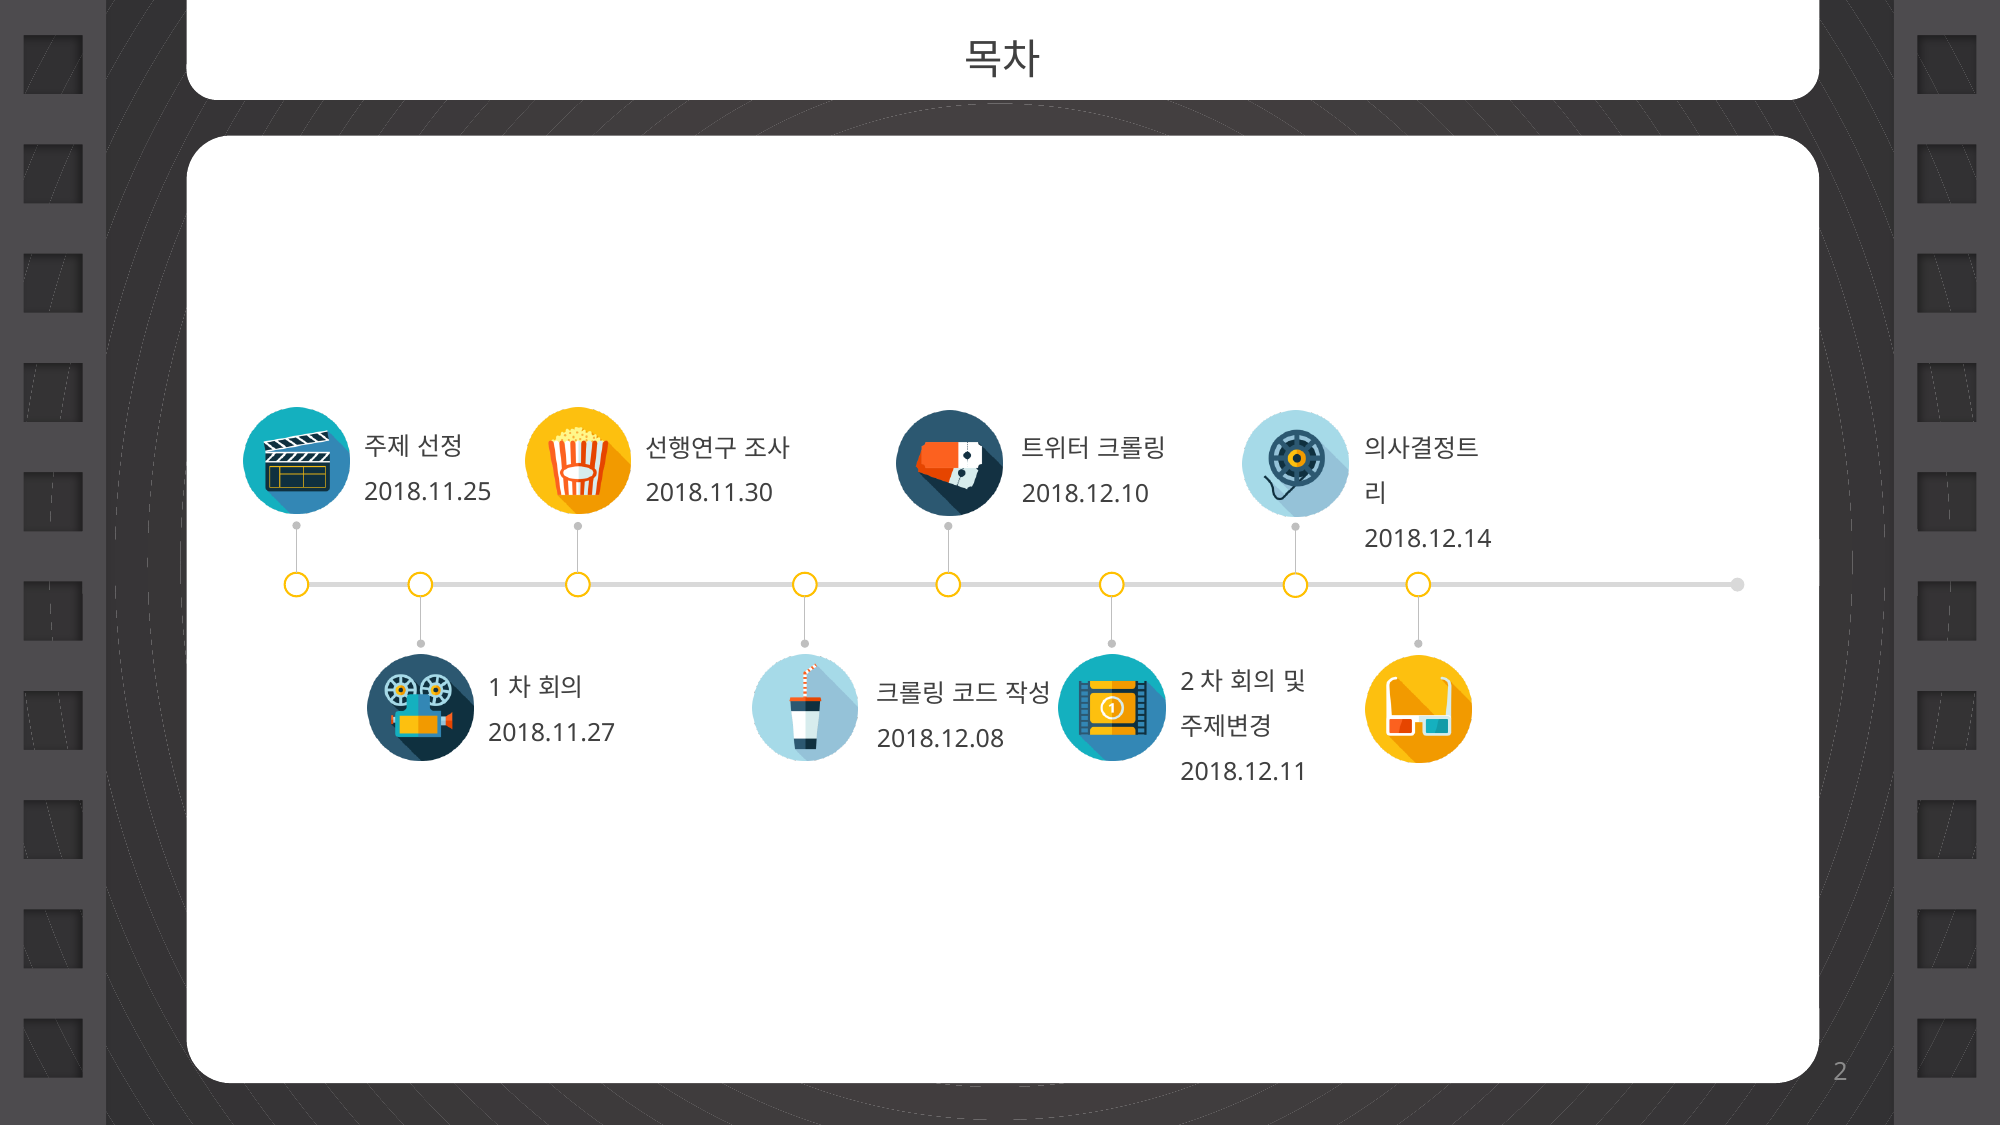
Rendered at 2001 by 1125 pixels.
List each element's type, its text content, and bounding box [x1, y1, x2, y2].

text_box 목차 [185, 0, 1821, 102]
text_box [243, 407, 1738, 796]
text_box [1893, 0, 2000, 1125]
text_box [185, 134, 1821, 1085]
slide_number 2 [1412, 1042, 1863, 1103]
text_box [0, 0, 107, 1125]
